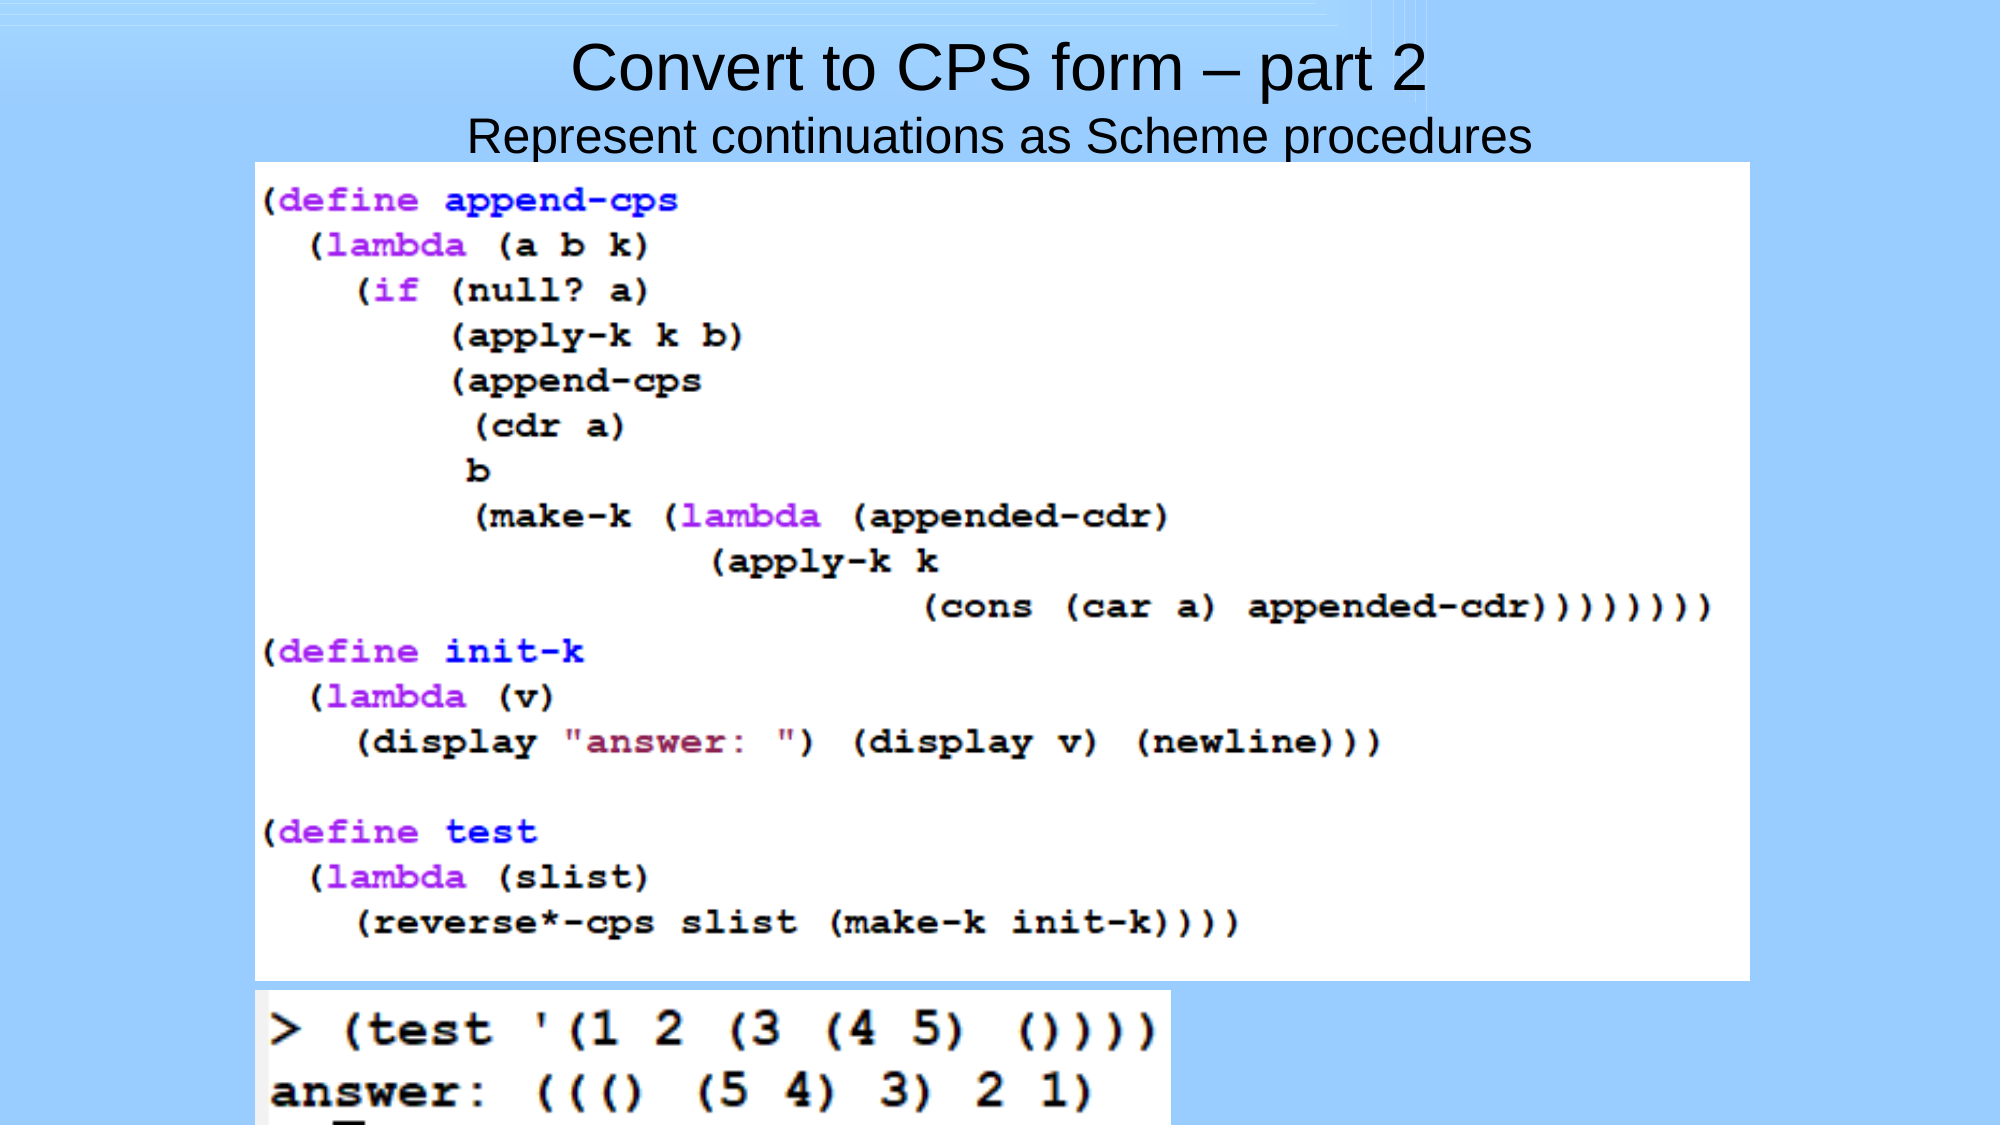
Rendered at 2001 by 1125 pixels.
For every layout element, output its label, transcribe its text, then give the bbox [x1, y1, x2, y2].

picture [254, 990, 1172, 1125]
picture [254, 162, 1751, 982]
title Convert to CPS form – part 2 Represent continuations as Scheme procedures [324, 0, 1676, 160]
